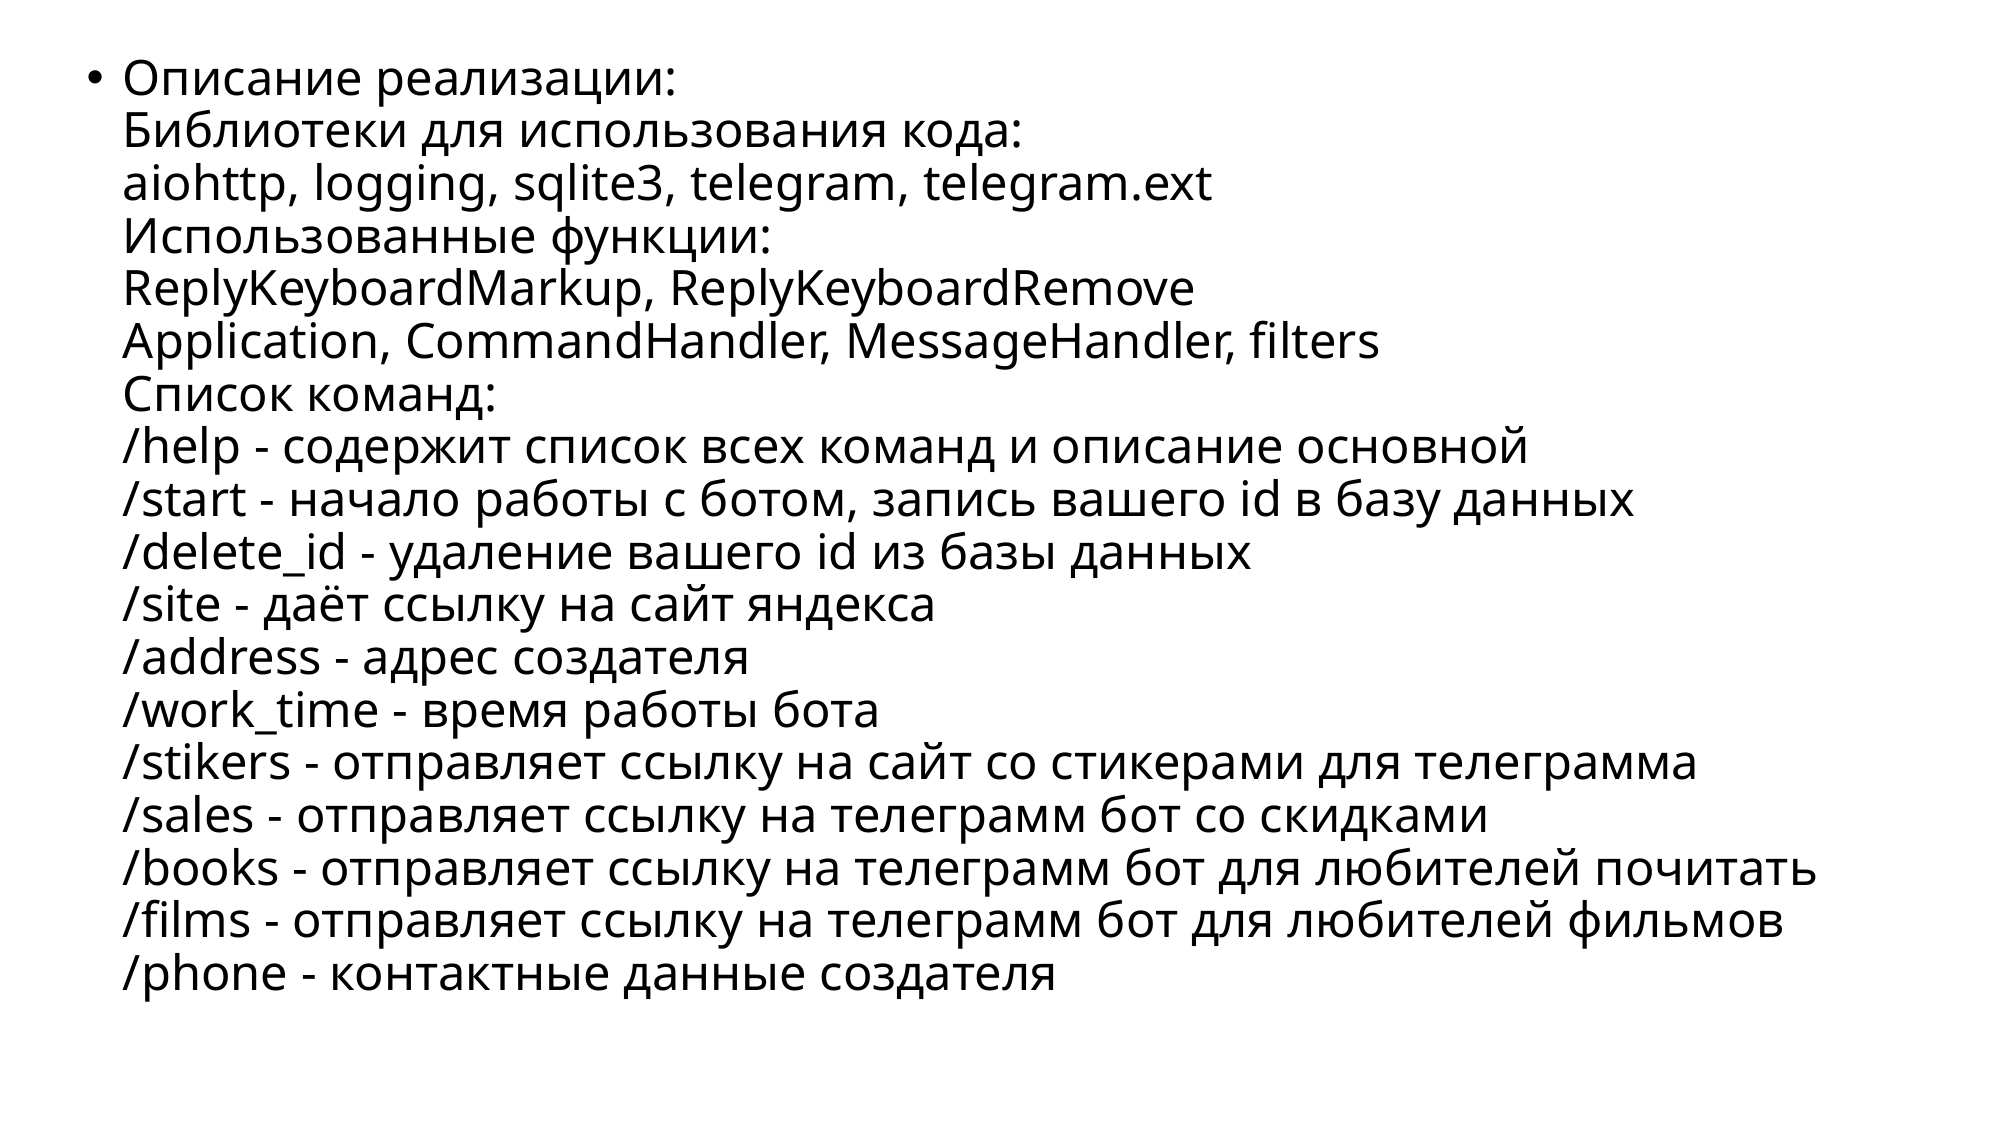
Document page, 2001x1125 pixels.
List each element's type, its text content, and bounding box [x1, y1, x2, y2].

list Описание реализации: Библиотеки для использования кода: aiohttp, logging, sqlite3, telegram, telegram.ext Использованные функции: ReplyKeyboardMarkup, ReplyKeyboardRemove Application, CommandHandler, MessageHandler, filters Список команд: /help - содержит список всех команд и описание основной /start - начало работы с ботом, запись вашего id в базу данных /delete_id - удаление вашего id из базы данных /site - даёт ссылку на сайт яндекса /address - адрес создателя /work_time - время работы бота /stikers - отправляет ссылку на сайт со стикерами для телеграмма /sales - отправляет ссылку на телеграмм бот со скидками /books - отправляет ссылку на телеграмм бот для любителей почитать /films - отправляет ссылку на телеграмм бот для любителей фильмов /phone - контактные данные создателя [71, 45, 1979, 1025]
